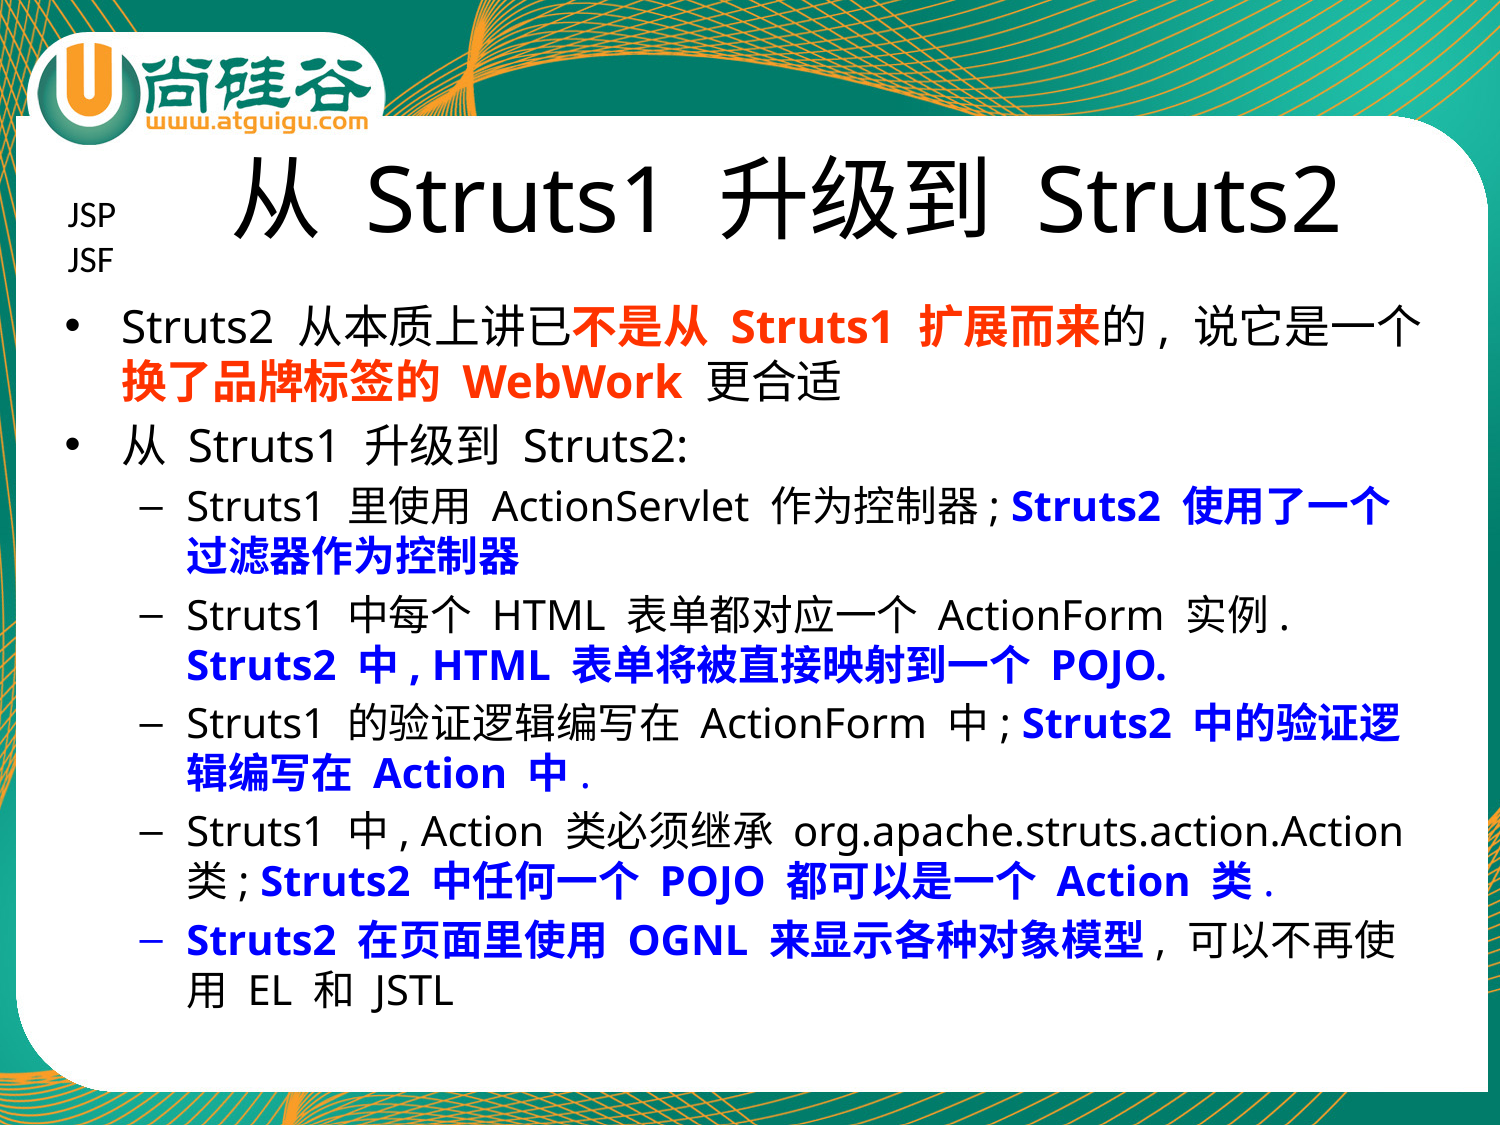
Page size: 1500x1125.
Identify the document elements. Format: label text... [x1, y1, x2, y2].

list Struts2 从本质上讲已不是从 Struts1 扩展而来的, 说它是一个换了品牌标签的 WebWork 更合适 从 Struts1 升级到 Struts2: Struts1 里使用 ActionServlet 作为控制器; Struts2 使用了一个过滤器作为控制器 Struts1 中每个 HTML 表单都对应一个 ActionForm 实例. Struts2 中, HTML 表单将被直接映射到一个 POJO. Struts1 的验证逻辑编写在 ActionForm 中; Struts2 中的验证逻辑编写在 Action 中. Struts1 中, Action 类必须继承 org.apache.struts.action.Action 类; Struts2 中任何一个 POJO 都可以是一个 Action 类. Struts2 在页面里使用 OGNL 来显示各种对象模型, 可以不再使用 EL 和 JSTL [49, 290, 1447, 1083]
text_box JSP JSF [53, 182, 160, 288]
title 从 Struts1 升级到 Struts2 [112, 101, 1463, 290]
picture [0, 0, 1500, 1125]
